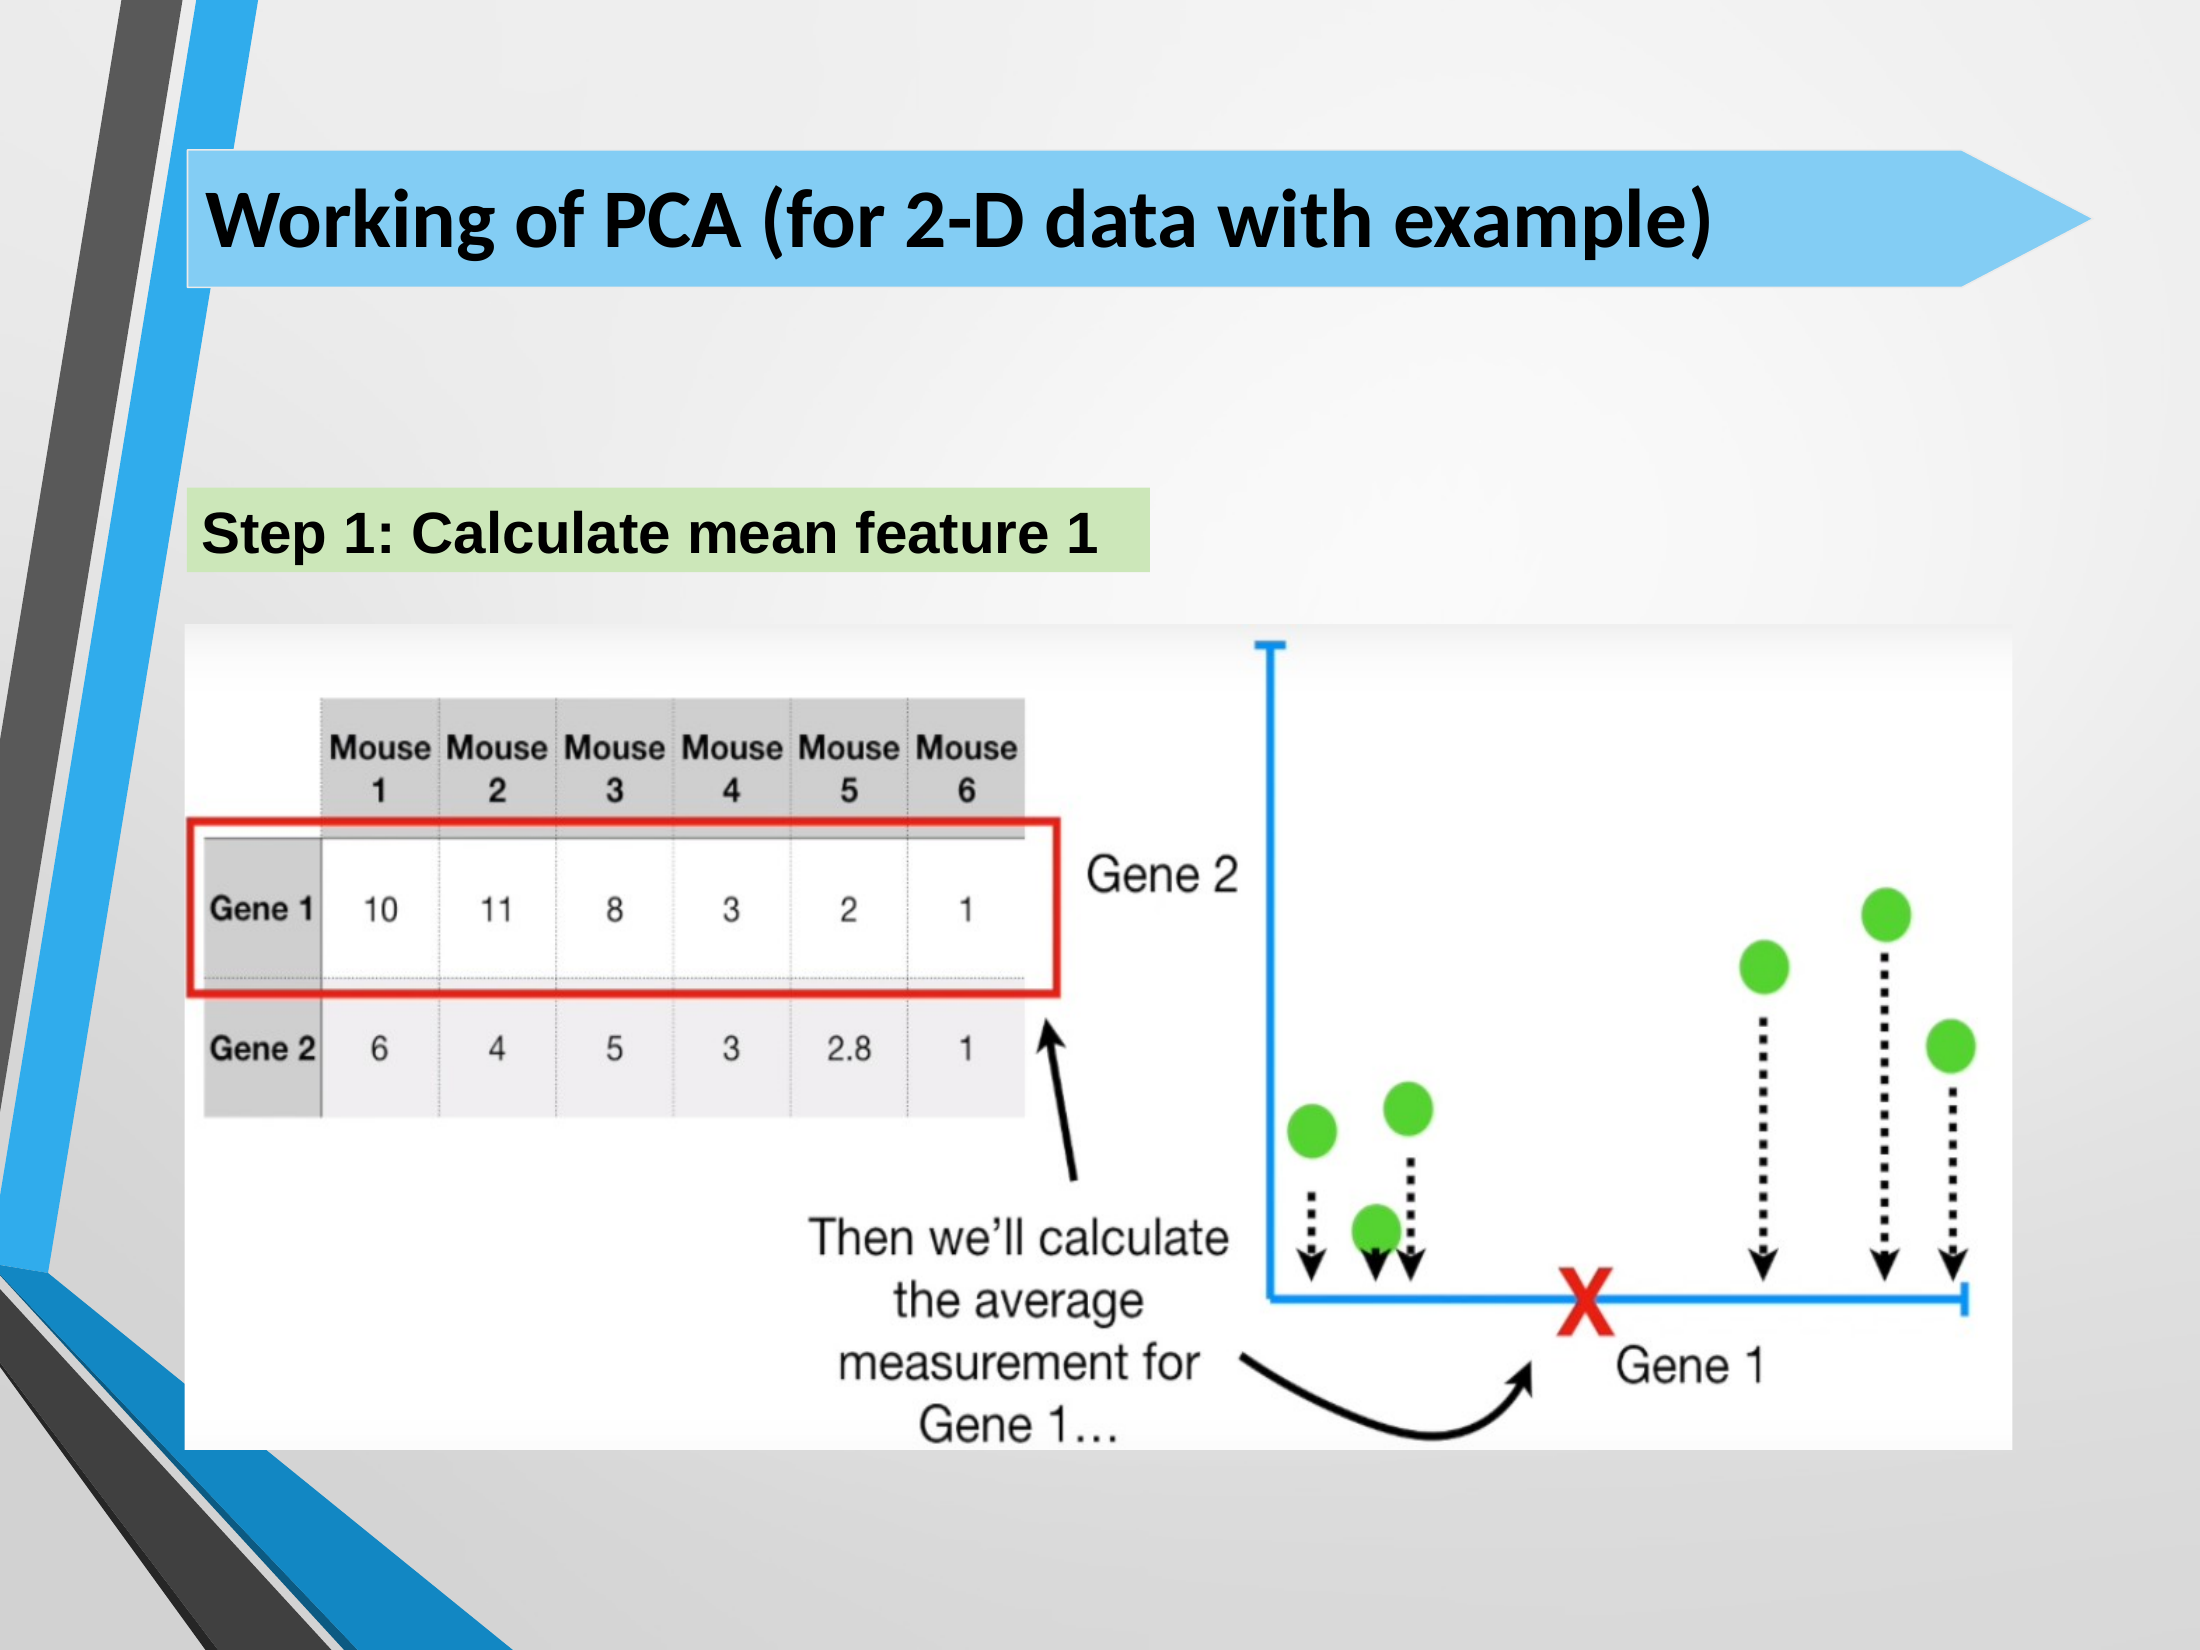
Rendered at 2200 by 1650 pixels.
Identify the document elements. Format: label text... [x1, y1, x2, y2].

text_box Working of PCA (for 2-D data with example) [186, 149, 2095, 289]
text_box [184, 624, 2013, 1450]
text_box Step 1: Calculate mean feature 1 [186, 487, 1150, 573]
